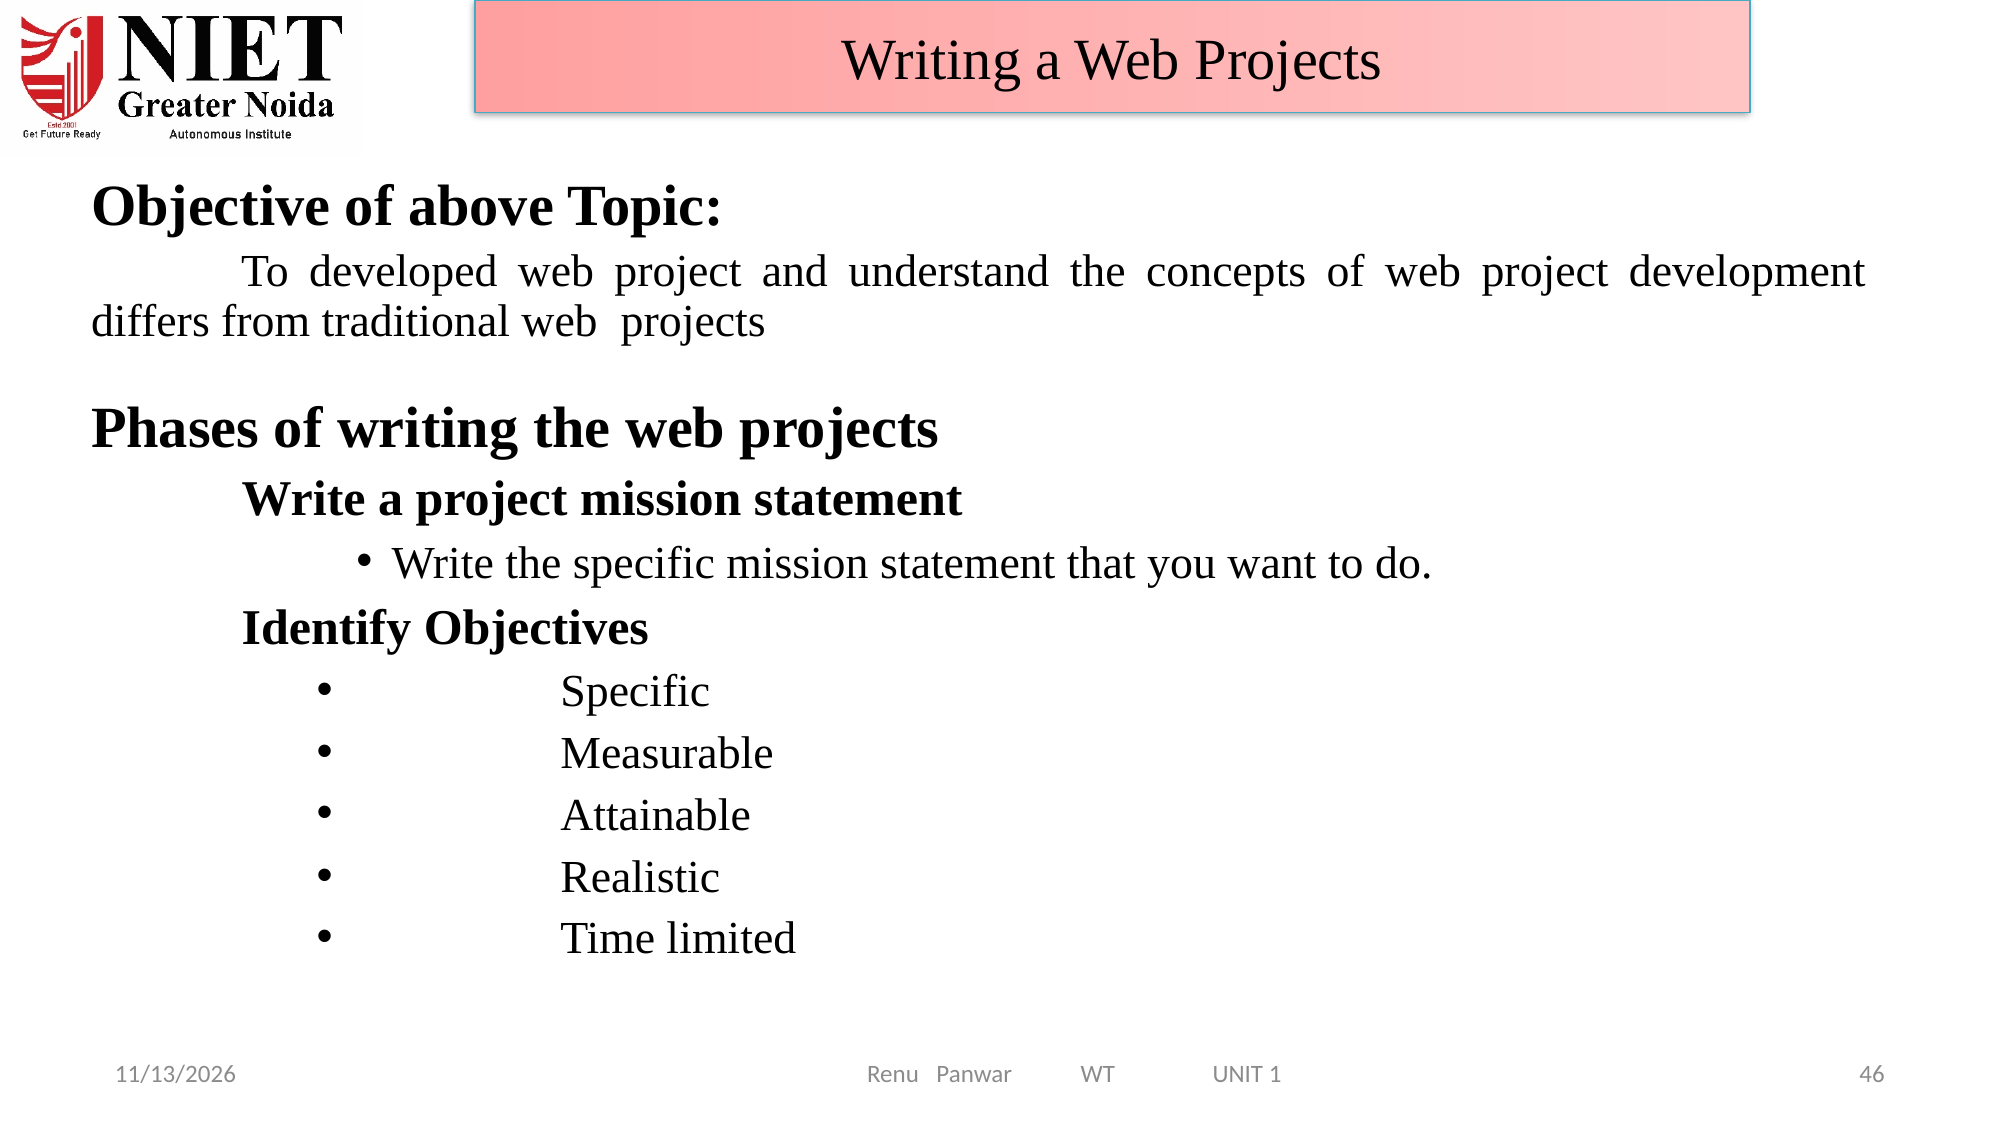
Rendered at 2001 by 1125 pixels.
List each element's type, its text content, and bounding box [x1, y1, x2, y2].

text_box Writing a Web Projects [474, 0, 1751, 113]
footer Renu Panwar WT UNIT 1 [662, 1042, 1433, 1103]
slide_number 07-Jan-25 [99, 1042, 567, 1103]
picture [0, 0, 363, 156]
slide_number 46 [1433, 1042, 1900, 1103]
text_box Objective of above Topic: To developed web project and understand the concepts of web project development differs from traditional web projects Phases of writing the web projects Write a project mission statement Write the specific mission statement that you want to do. Identify Objectives Specific Measurable Attainable Realistic Time limited [74, 167, 1882, 971]
